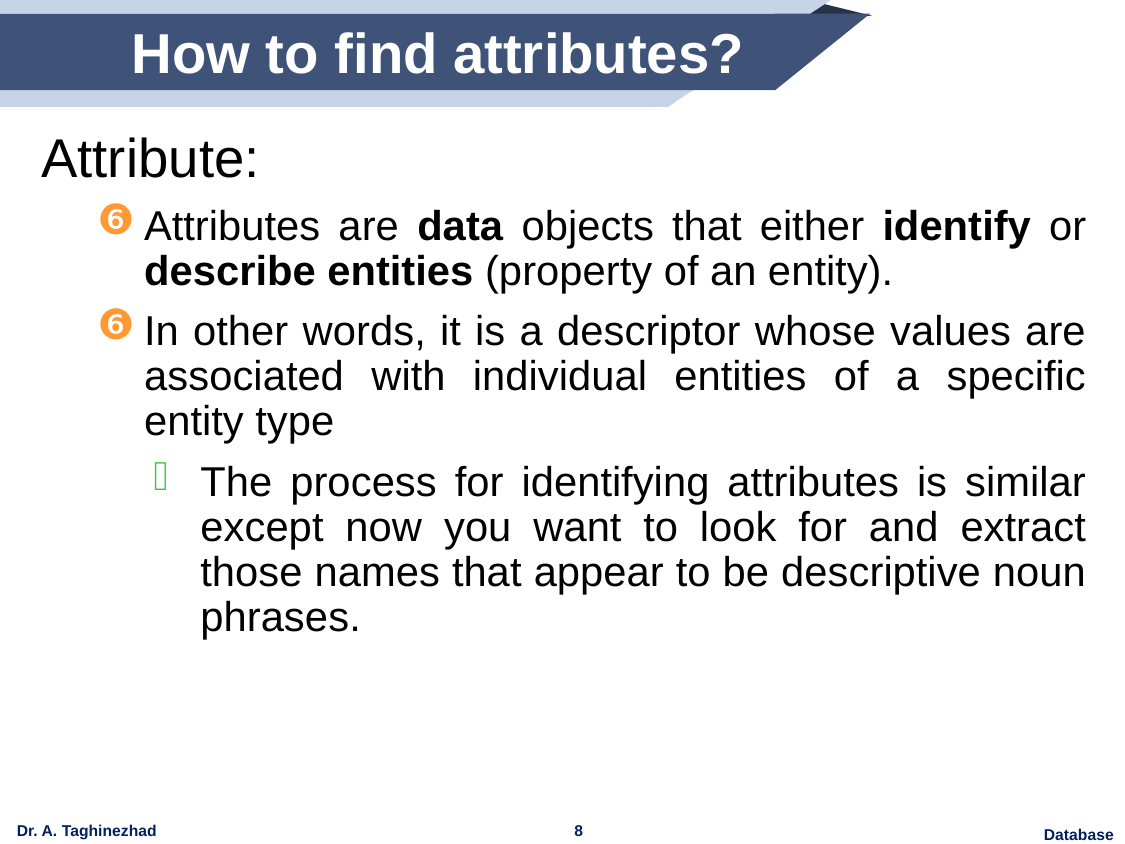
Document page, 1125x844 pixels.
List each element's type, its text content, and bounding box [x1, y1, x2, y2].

list Attribute: Attributes are data objects that either identify or describe entities (property of an entity). In other words, it is a descriptor whose values are associated with individual entities of a specific entity type The process for identifying attributes is similar except now you want to look for and extract those names that appear to be descriptive noun phrases. [16, 108, 1102, 782]
title How to find attributes? [99, 14, 777, 88]
